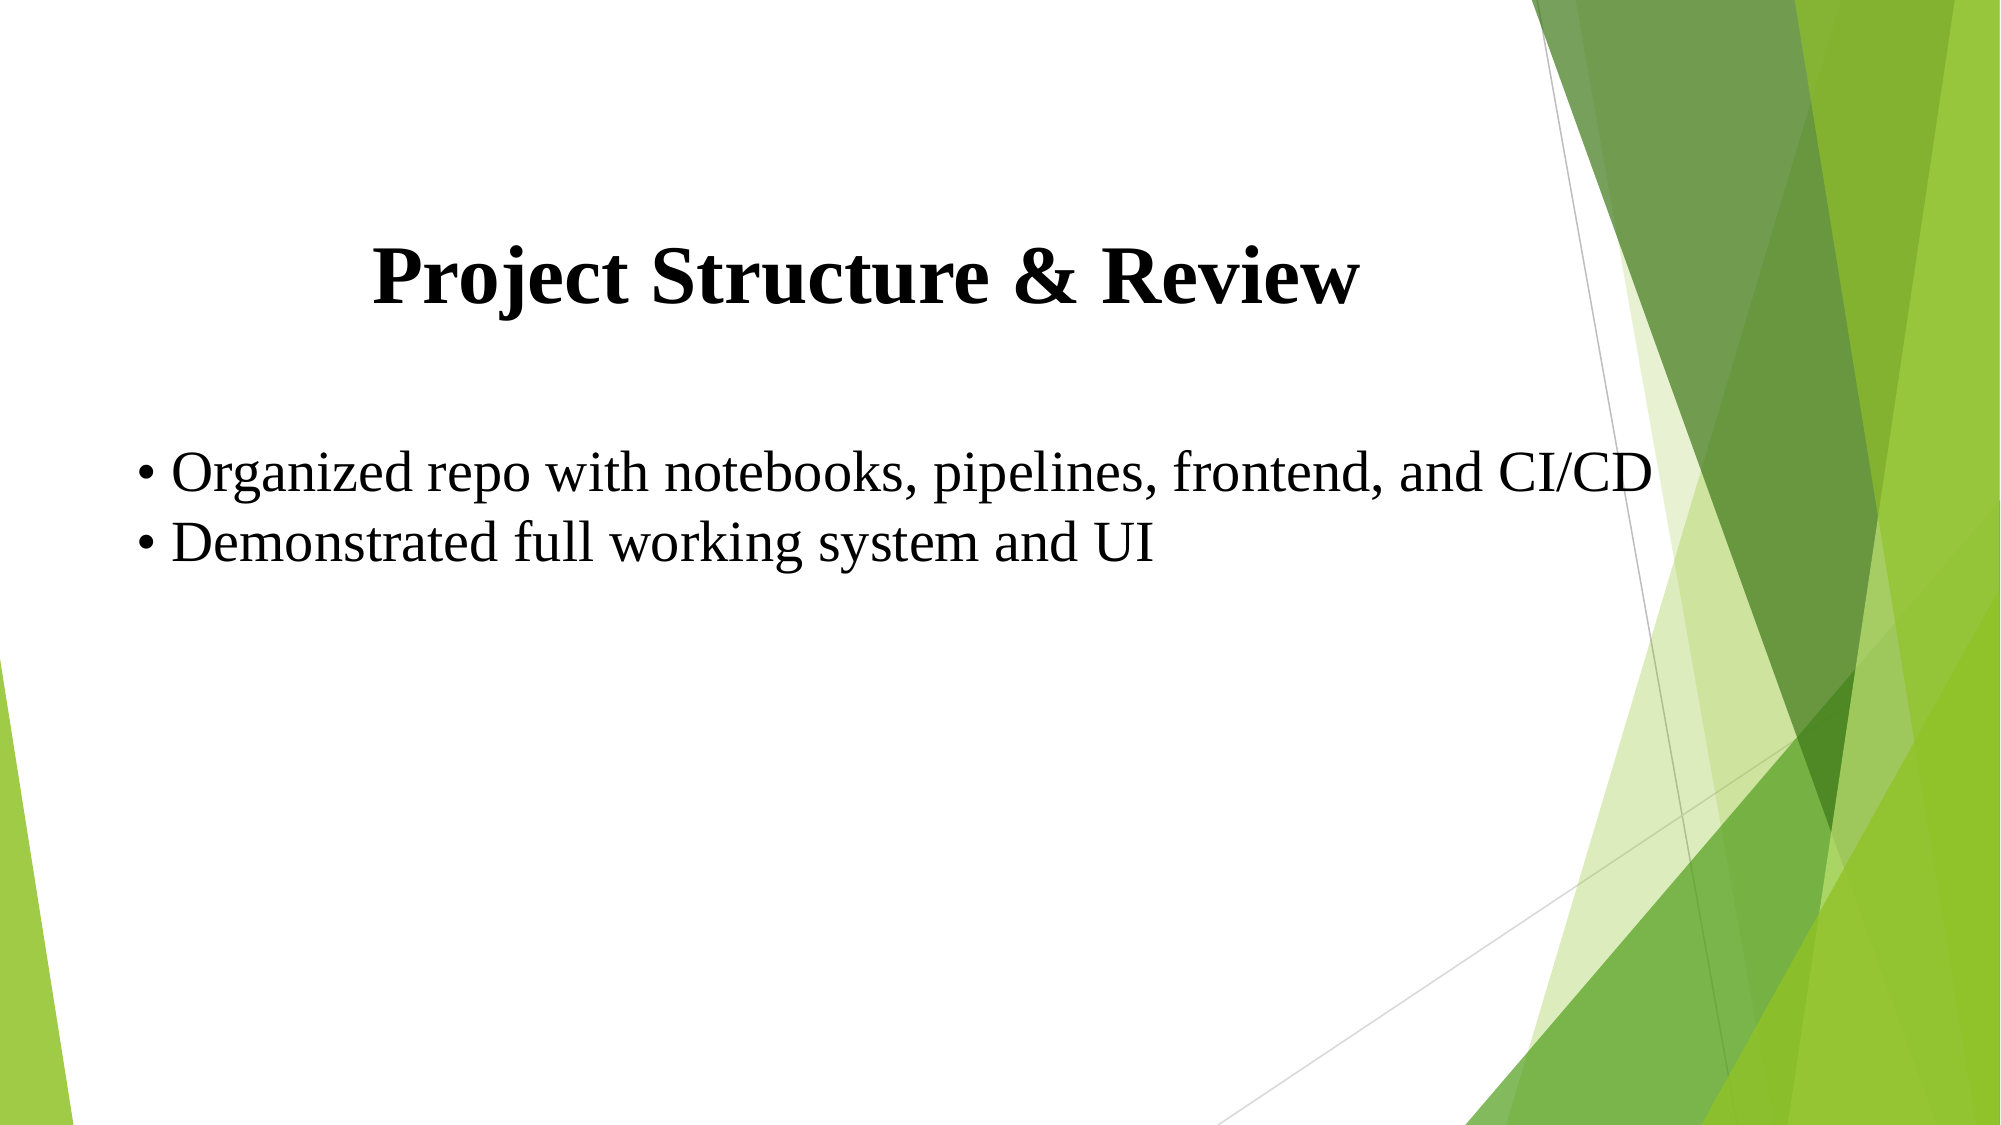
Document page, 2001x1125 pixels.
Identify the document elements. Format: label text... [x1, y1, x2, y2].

text_box Project Structure & Review [258, 213, 1476, 328]
text_box • Organized repo with notebooks, pipelines, frontend, and CI/CD • Demonstrated full working system and UI [121, 426, 1791, 651]
